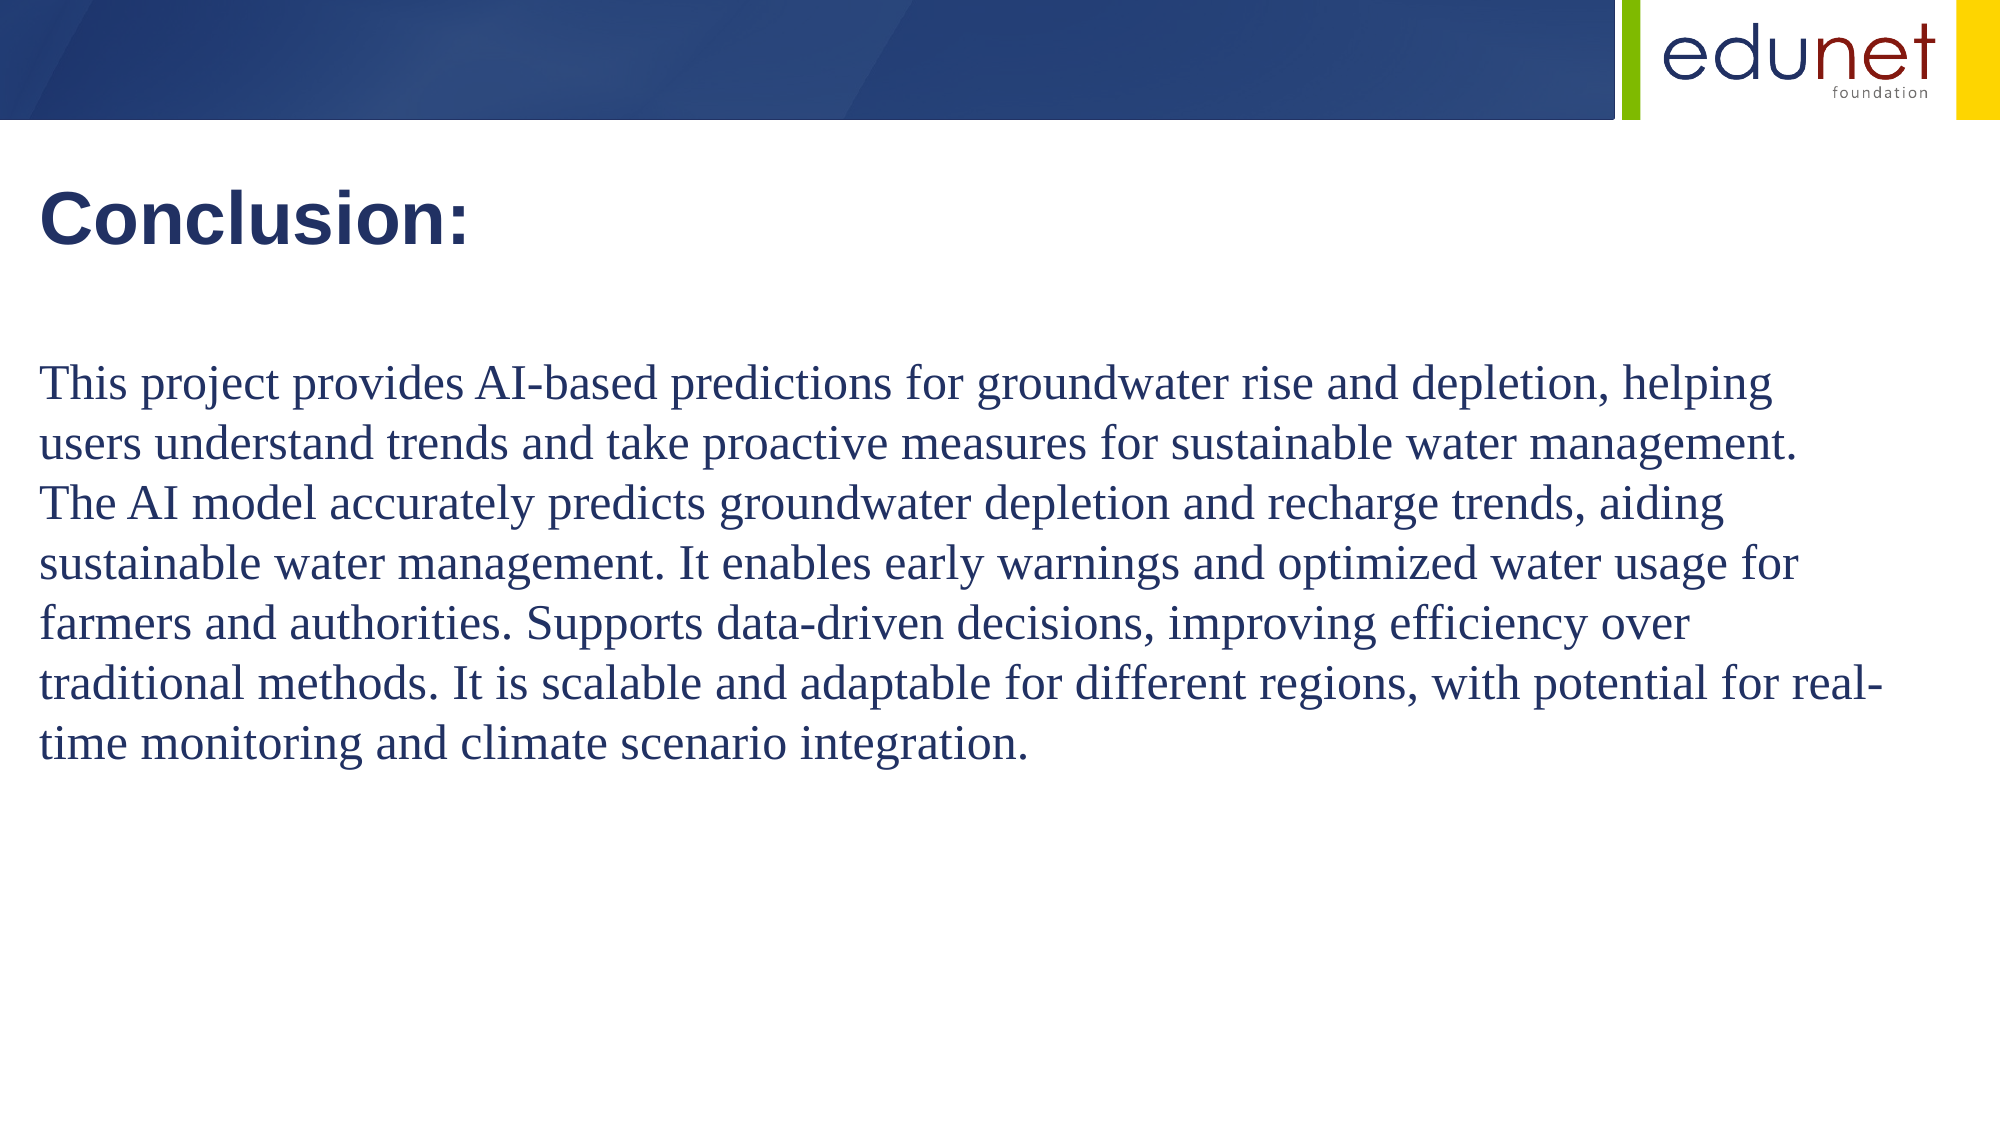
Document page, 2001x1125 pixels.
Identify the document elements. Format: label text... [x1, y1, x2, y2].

text_box Conclusion: This project provides AI-based predictions for groundwater rise and depletion, helping users understand trends and take proactive measures for sustainable water management. The AI model accurately predicts groundwater depletion and recharge trends, aiding sustainable water management. It enables early warnings and optimized water usage for farmers and authorities. Supports data-driven decisions, improving efficiency over traditional methods. It is scalable and adaptable for different regions, with potential for real-time monitoring and climate scenario integration. [24, 162, 1903, 777]
picture [1652, 12, 1948, 108]
